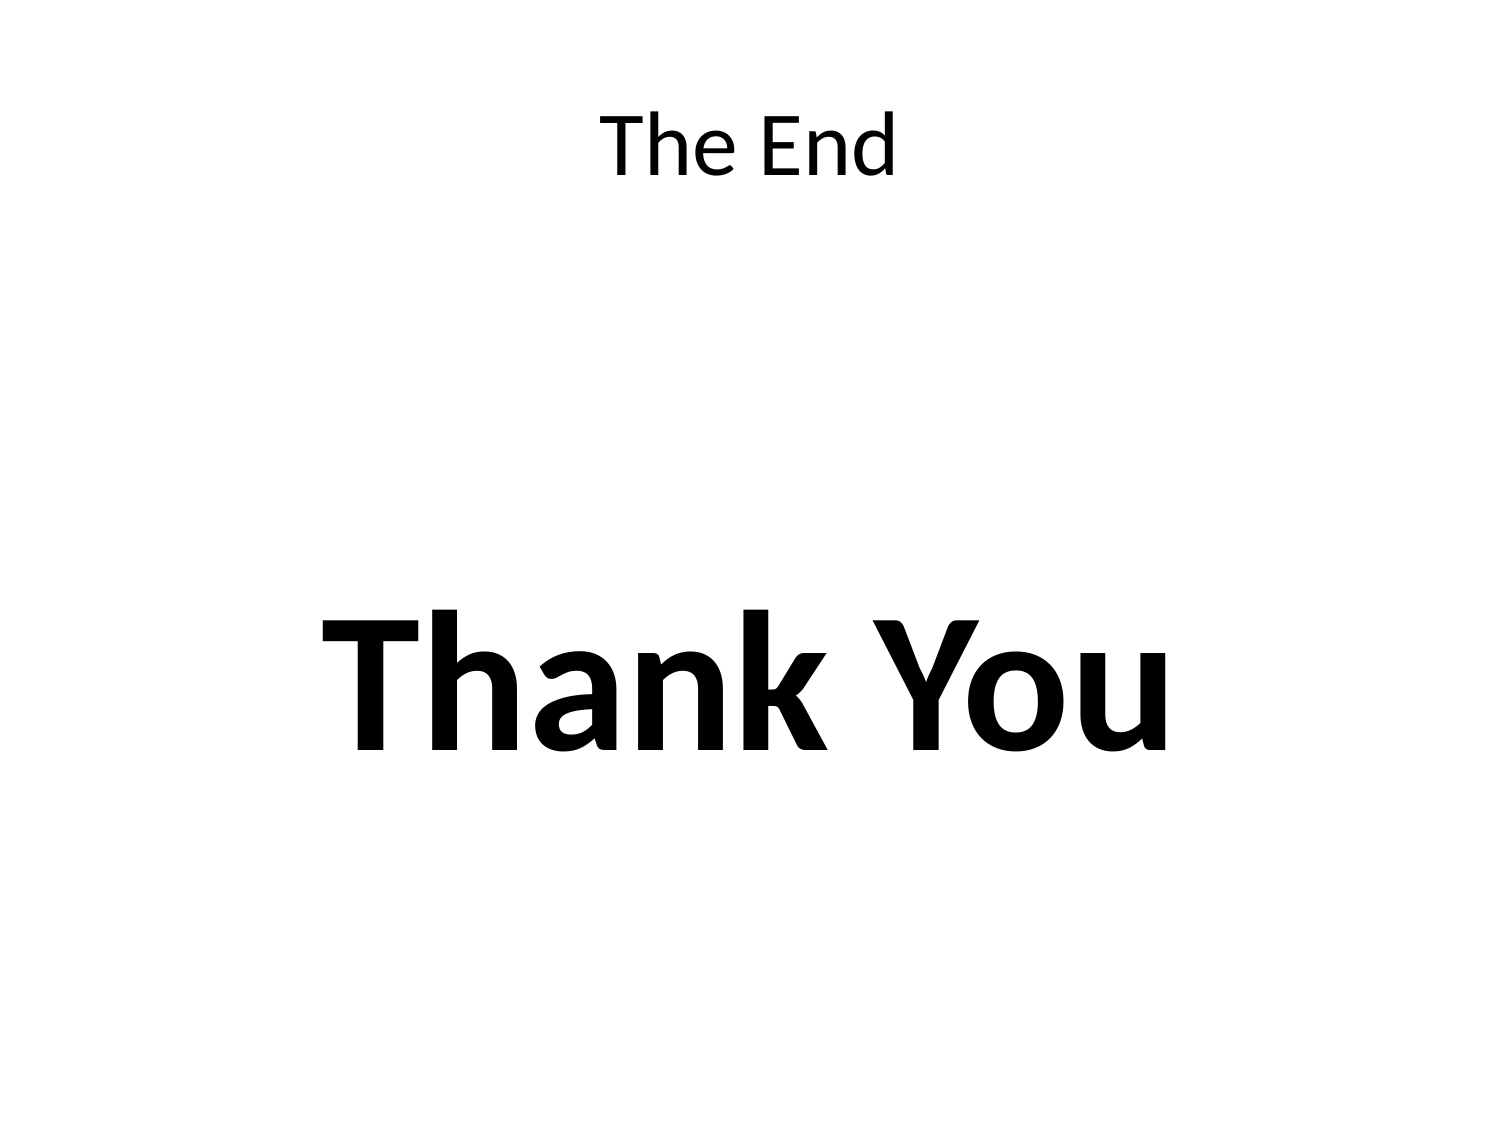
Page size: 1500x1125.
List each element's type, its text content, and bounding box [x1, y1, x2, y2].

list Thank You [75, 262, 1425, 1005]
title The End [75, 45, 1425, 233]
